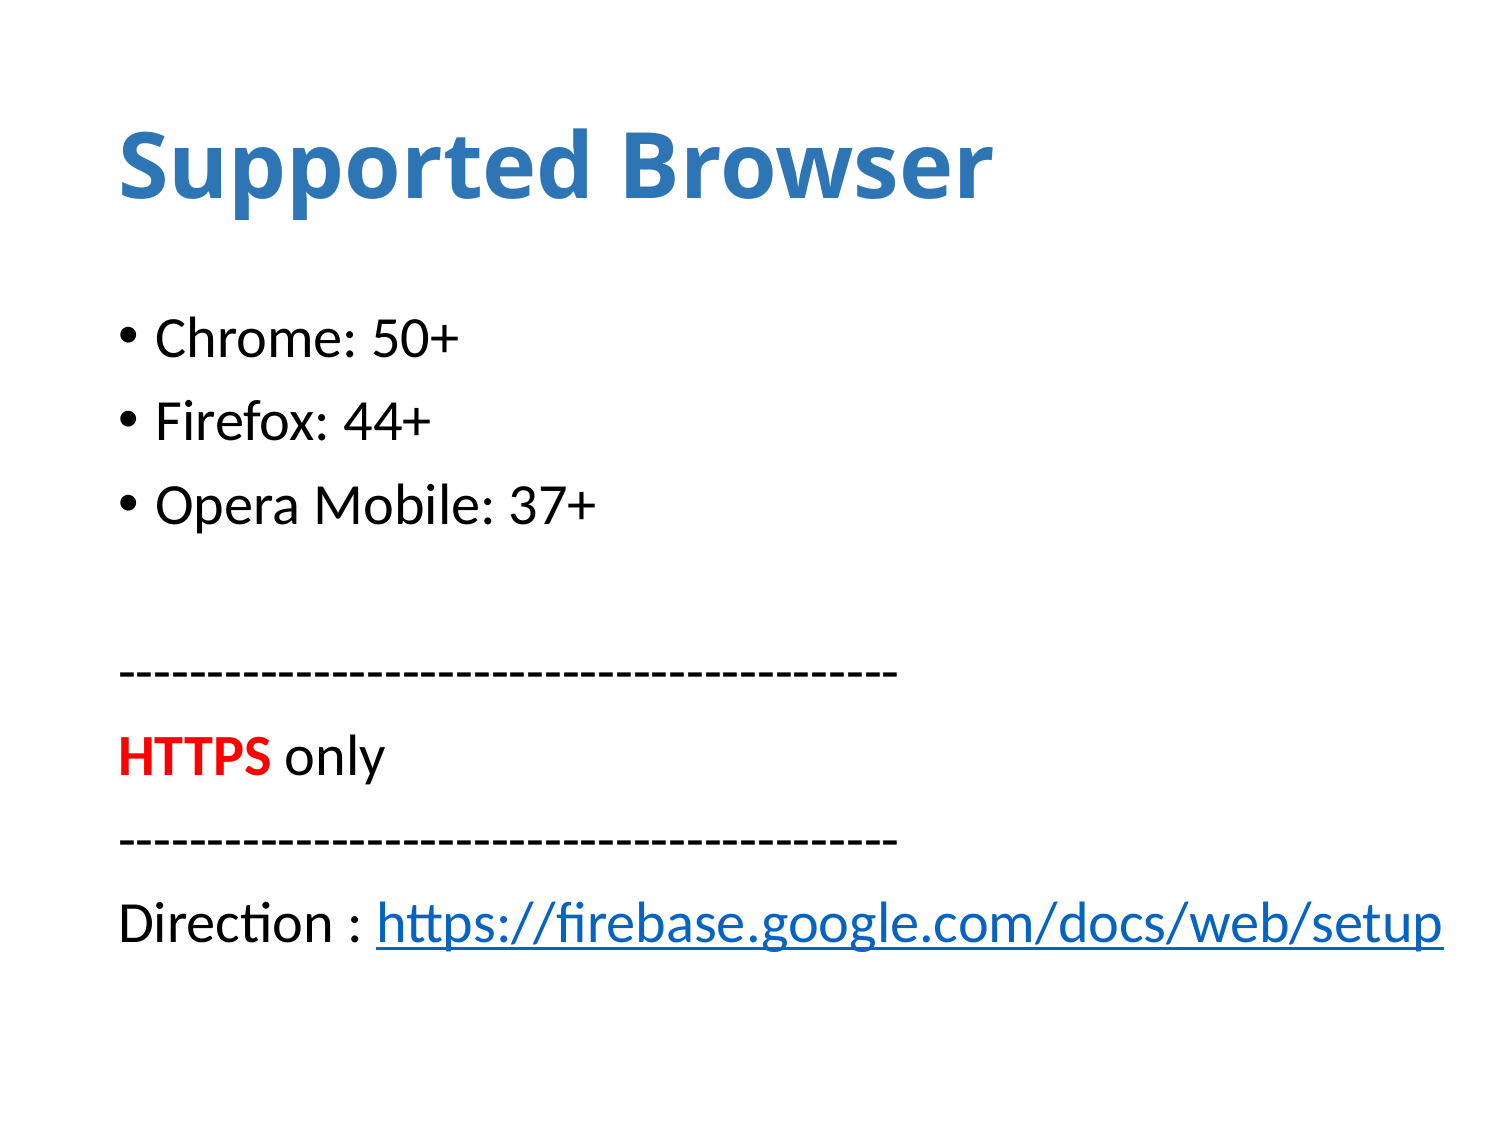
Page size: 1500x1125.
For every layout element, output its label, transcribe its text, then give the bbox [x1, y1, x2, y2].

list Chrome: 50+ Firefox: 44+ Opera Mobile: 37+ -------------------------------------------- HTTPS only -------------------------------------------- Direction : https://firebase.google.com/docs/web/setup [103, 299, 1480, 1014]
title Supported Browser [103, 59, 1397, 278]
